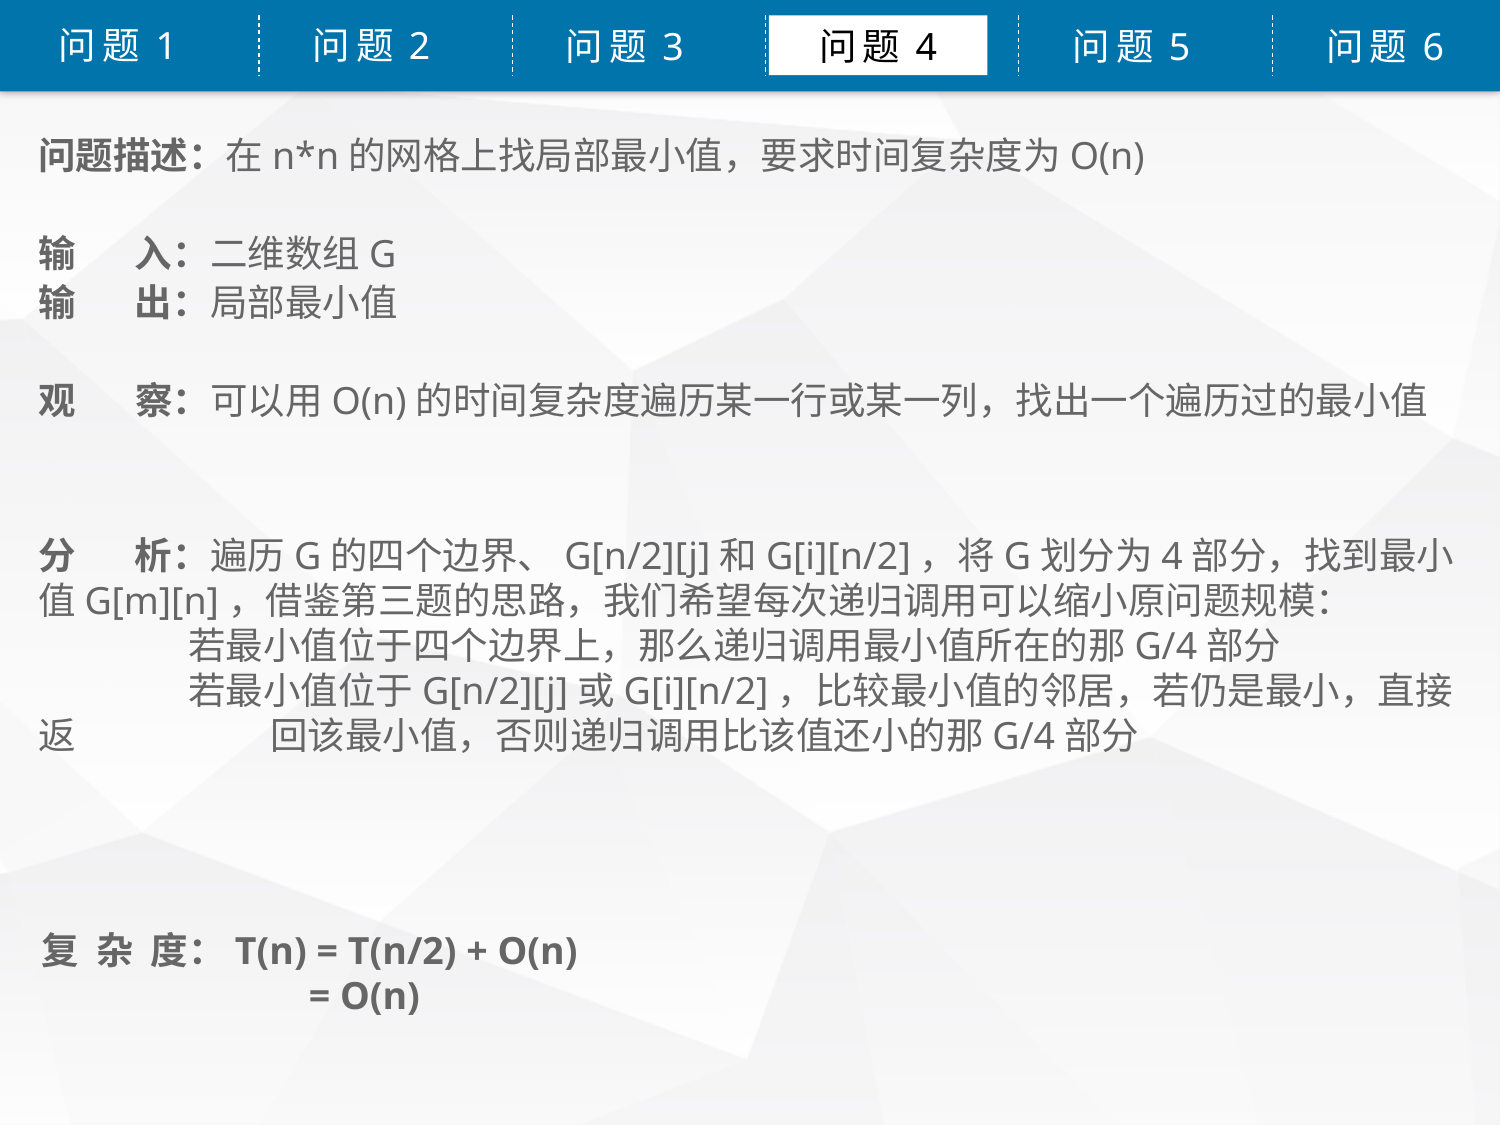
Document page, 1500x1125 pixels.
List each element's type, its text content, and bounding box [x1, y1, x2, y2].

text_box 问题描述：在n*n的网格上找局部最小值，要求时间复杂度为O(n) [23, 124, 1500, 185]
text_box 输 入：二维数组G [23, 223, 1500, 271]
text_box 问题5 [1022, 15, 1241, 76]
text_box 分 析：遍历G的四个边界、G[n/2][j]和G[i][n/2]，将G划分为4部分，找到最小值G[m][n]，借鉴第三题的思路，我们希望每次递归调用可以缩小原问题规模： 若最小值位于四个边界上，那么递归调用最小值所在的那G/4部分 若最小值位于G[n/2][j]或G[i][n/2]，比较最小值的邻居，若仍是最小，直接返 回该最小值，否则递归调用比该值还小的那G/4部分 [23, 524, 1500, 765]
text_box 复 杂 度：T(n) = T(n/2) + O(n) = O(n) [27, 919, 1500, 1069]
text_box 观 察：可以用O(n)的时间复杂度遍历某一行或某一列，找出一个遍历过的最小值 [23, 370, 1476, 430]
text_box 问题1 [8, 14, 228, 74]
text_box 问题2 [262, 14, 481, 74]
text_box 问题4 [768, 15, 988, 76]
text_box 问题6 [1275, 15, 1495, 76]
text_box 问题3 [515, 15, 734, 76]
text_box 输 出：局部最小值 [23, 271, 1500, 332]
text_box [0, 0, 1500, 92]
picture [0, 92, 1500, 1125]
